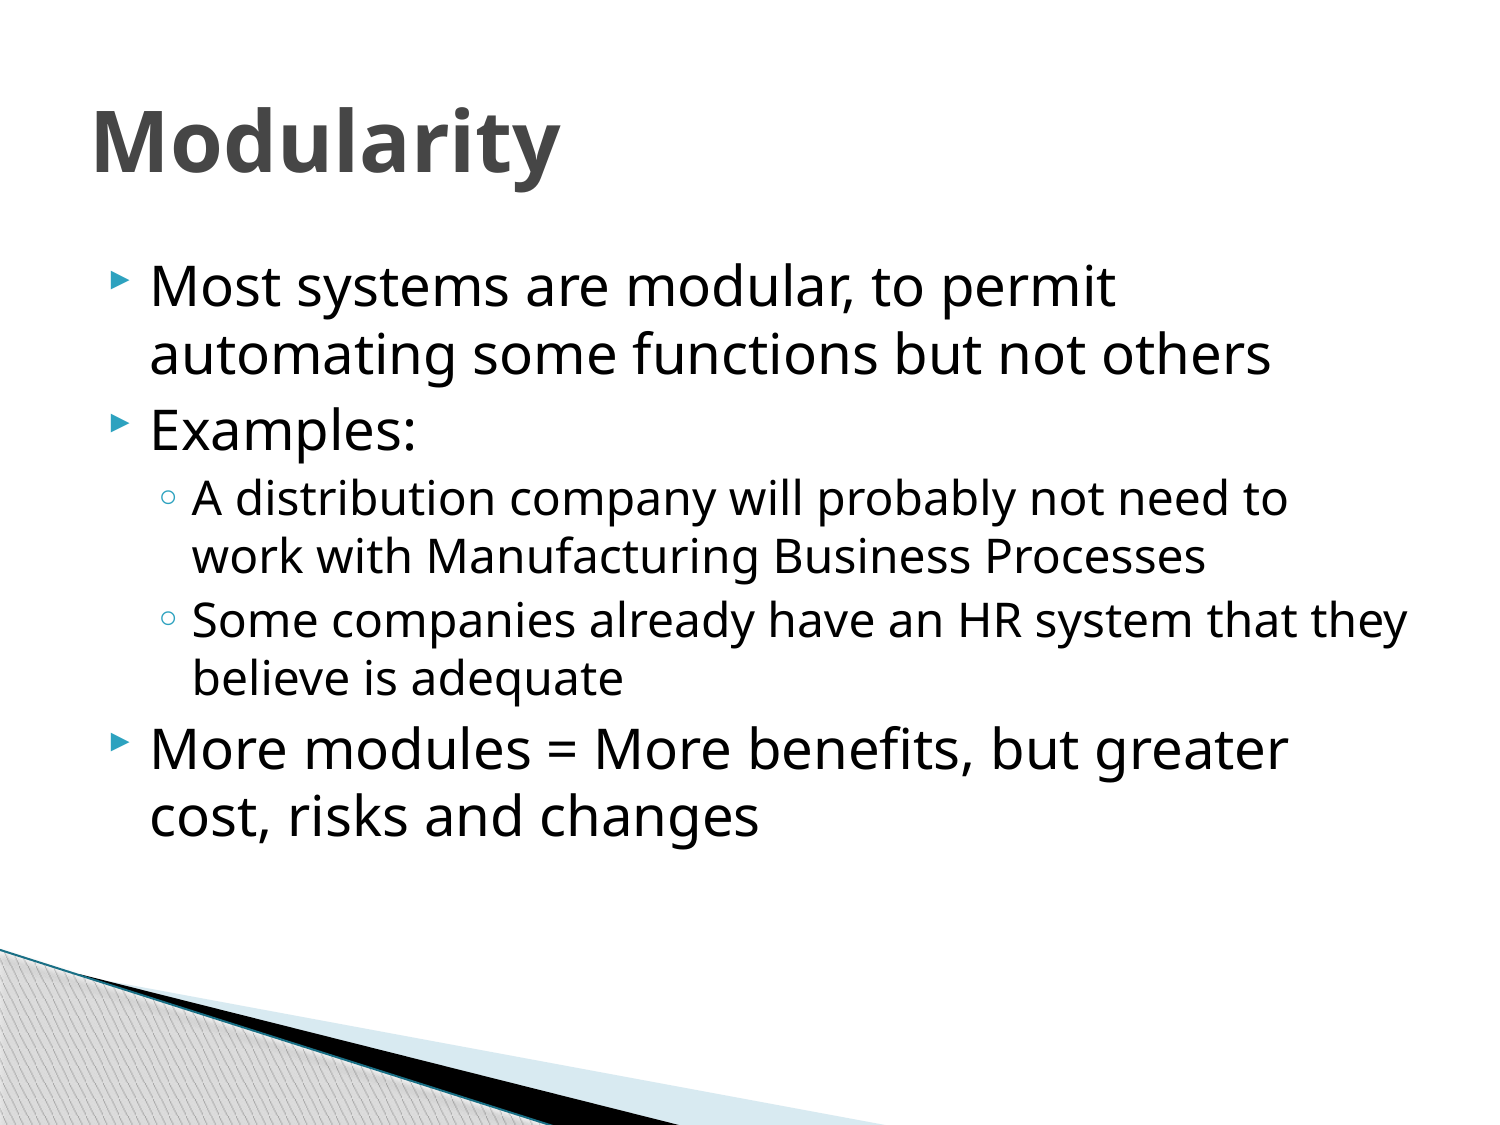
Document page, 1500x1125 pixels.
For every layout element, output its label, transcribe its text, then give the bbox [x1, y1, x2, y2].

list Most systems are modular, to permit automating some functions but not others Examples: A distribution company will probably not need to work with Manufacturing Business Processes Some companies already have an HR system that they believe is adequate More modules = More benefits, but greater cost, risks and changes [75, 243, 1425, 986]
title Modularity [75, 45, 1425, 233]
